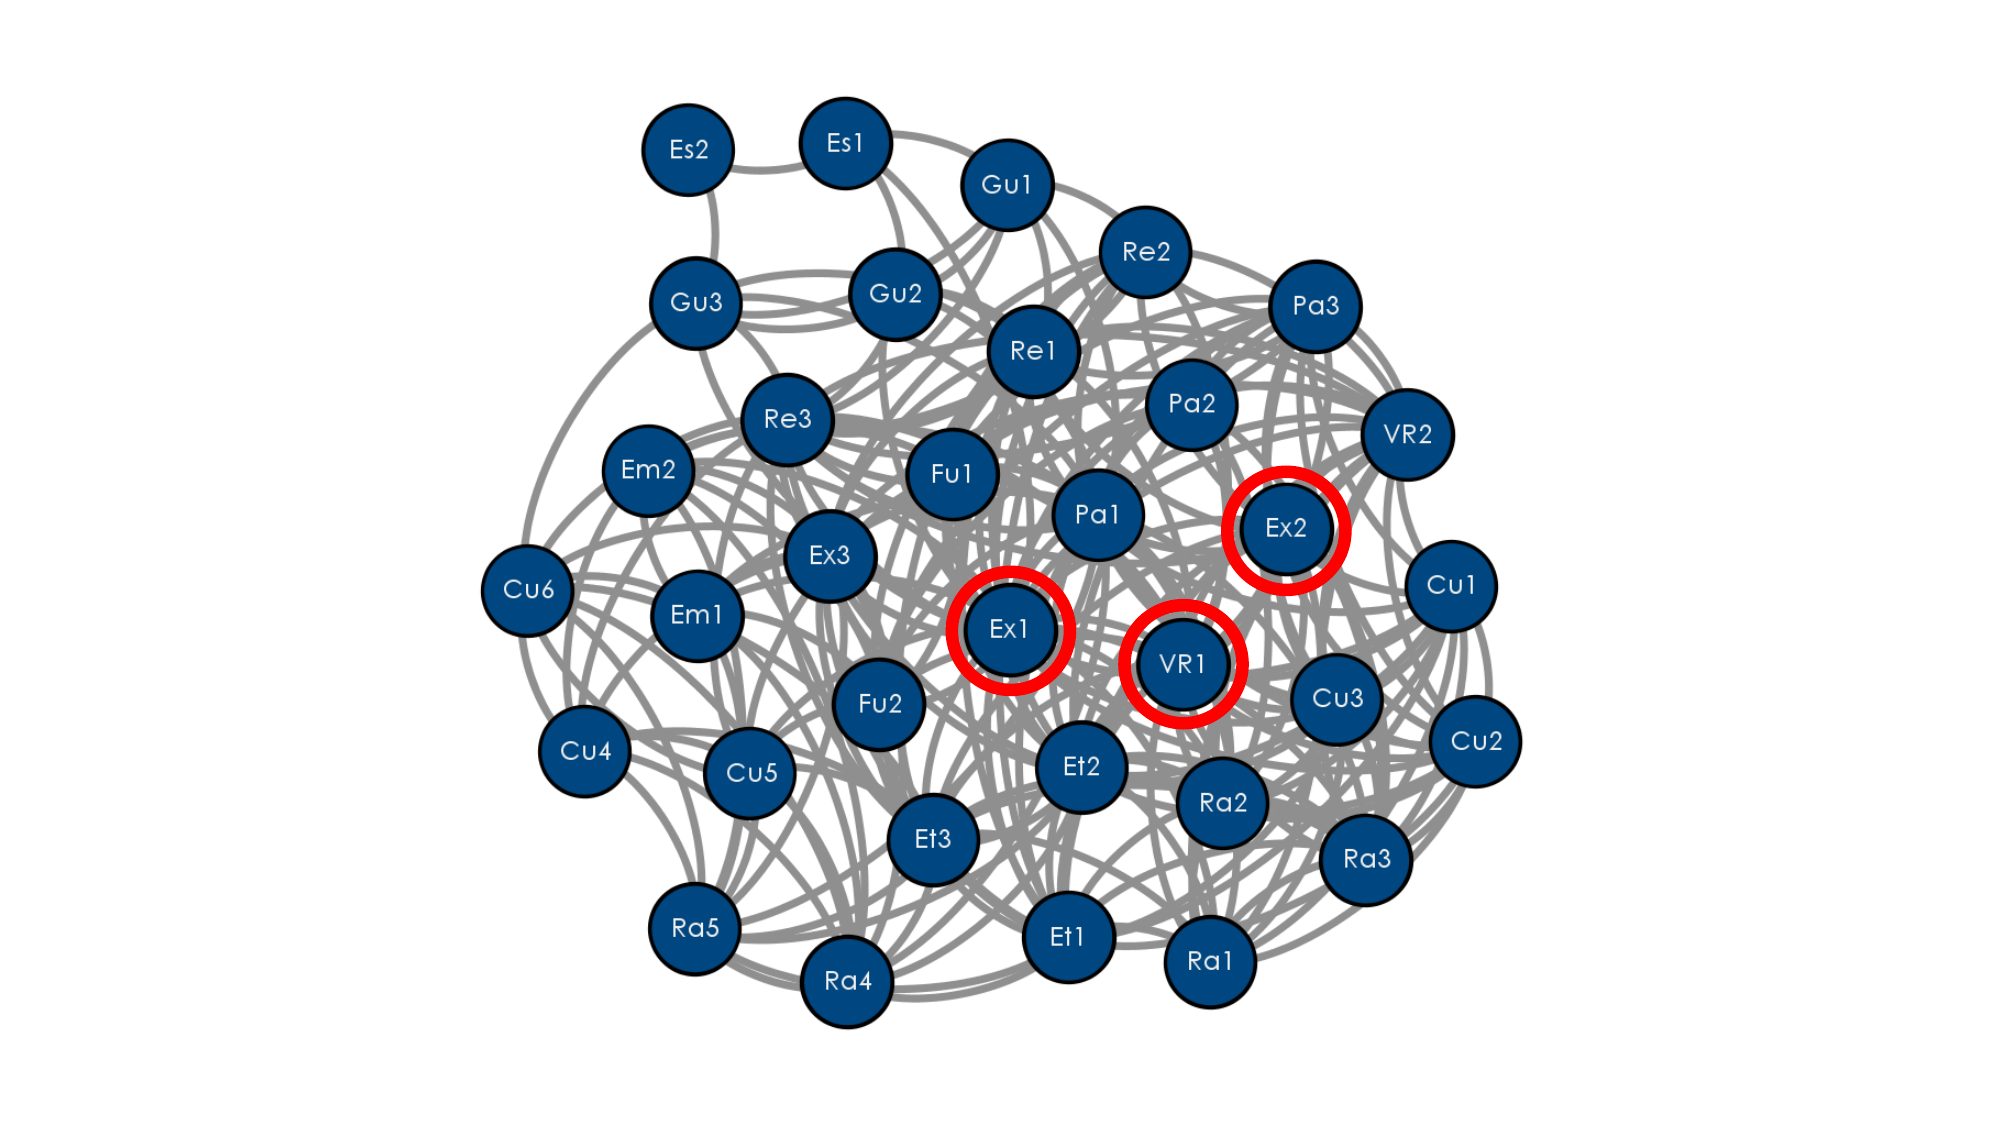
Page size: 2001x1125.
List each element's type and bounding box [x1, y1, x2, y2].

picture [437, 0, 1563, 1125]
